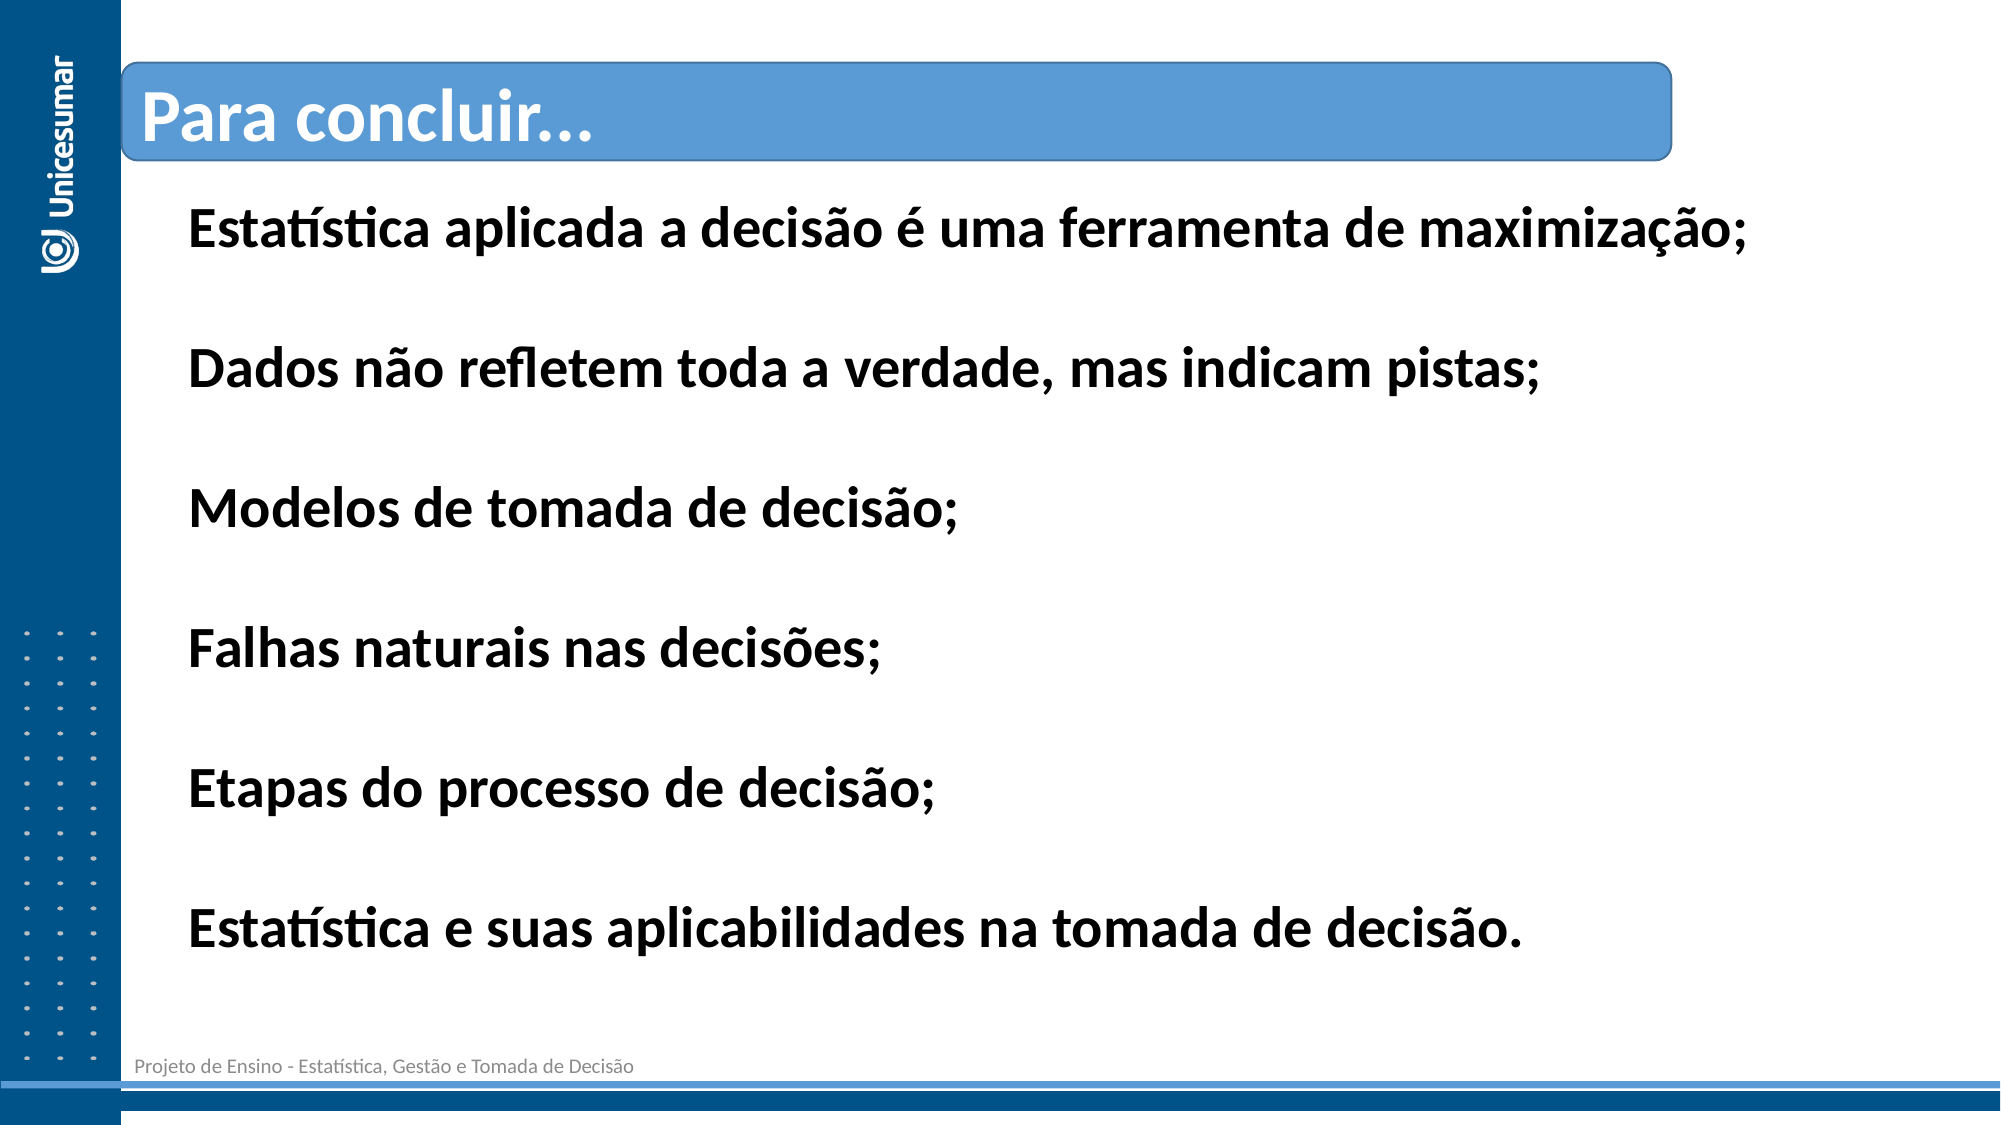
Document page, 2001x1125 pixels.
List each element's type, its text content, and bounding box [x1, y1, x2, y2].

text_box Para concluir... [120, 61, 1673, 162]
footer Projeto de Ensino - Estatística, Gestão e Tomada de Decisão [119, 1035, 1847, 1096]
text_box Estatística aplicada a decisão é uma ferramenta de maximização; Dados não refletem toda a verdade, mas indicam pistas; Modelos de tomada de decisão; Falhas naturais nas decisões; Etapas do processo de decisão; Estatística e suas aplicabilidades na tomada de decisão. [174, 181, 1764, 966]
picture [24, 631, 111, 1060]
picture [42, 56, 79, 273]
